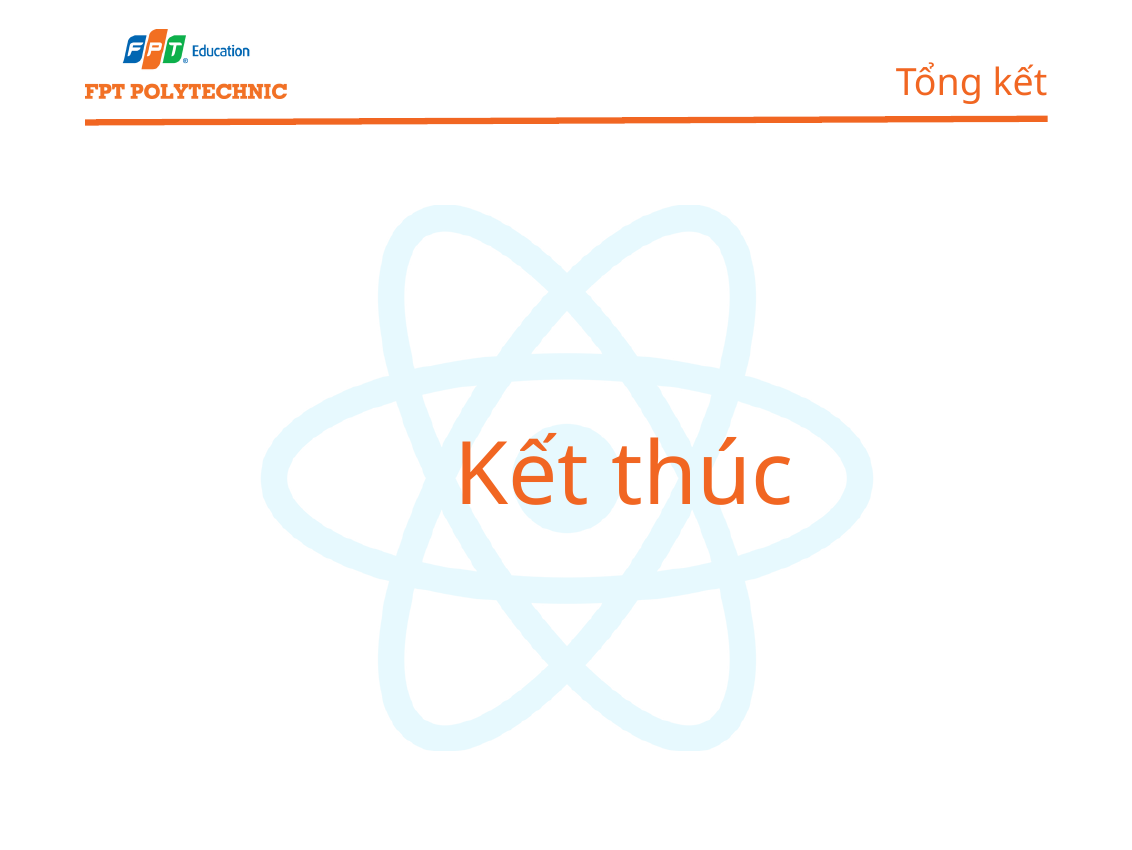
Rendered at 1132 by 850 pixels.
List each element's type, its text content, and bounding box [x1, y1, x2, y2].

text_box Kết thúc [406, 399, 842, 522]
text_box [85, 29, 287, 99]
text_box Tổng kết [308, 50, 1048, 104]
text_box [253, 205, 880, 751]
